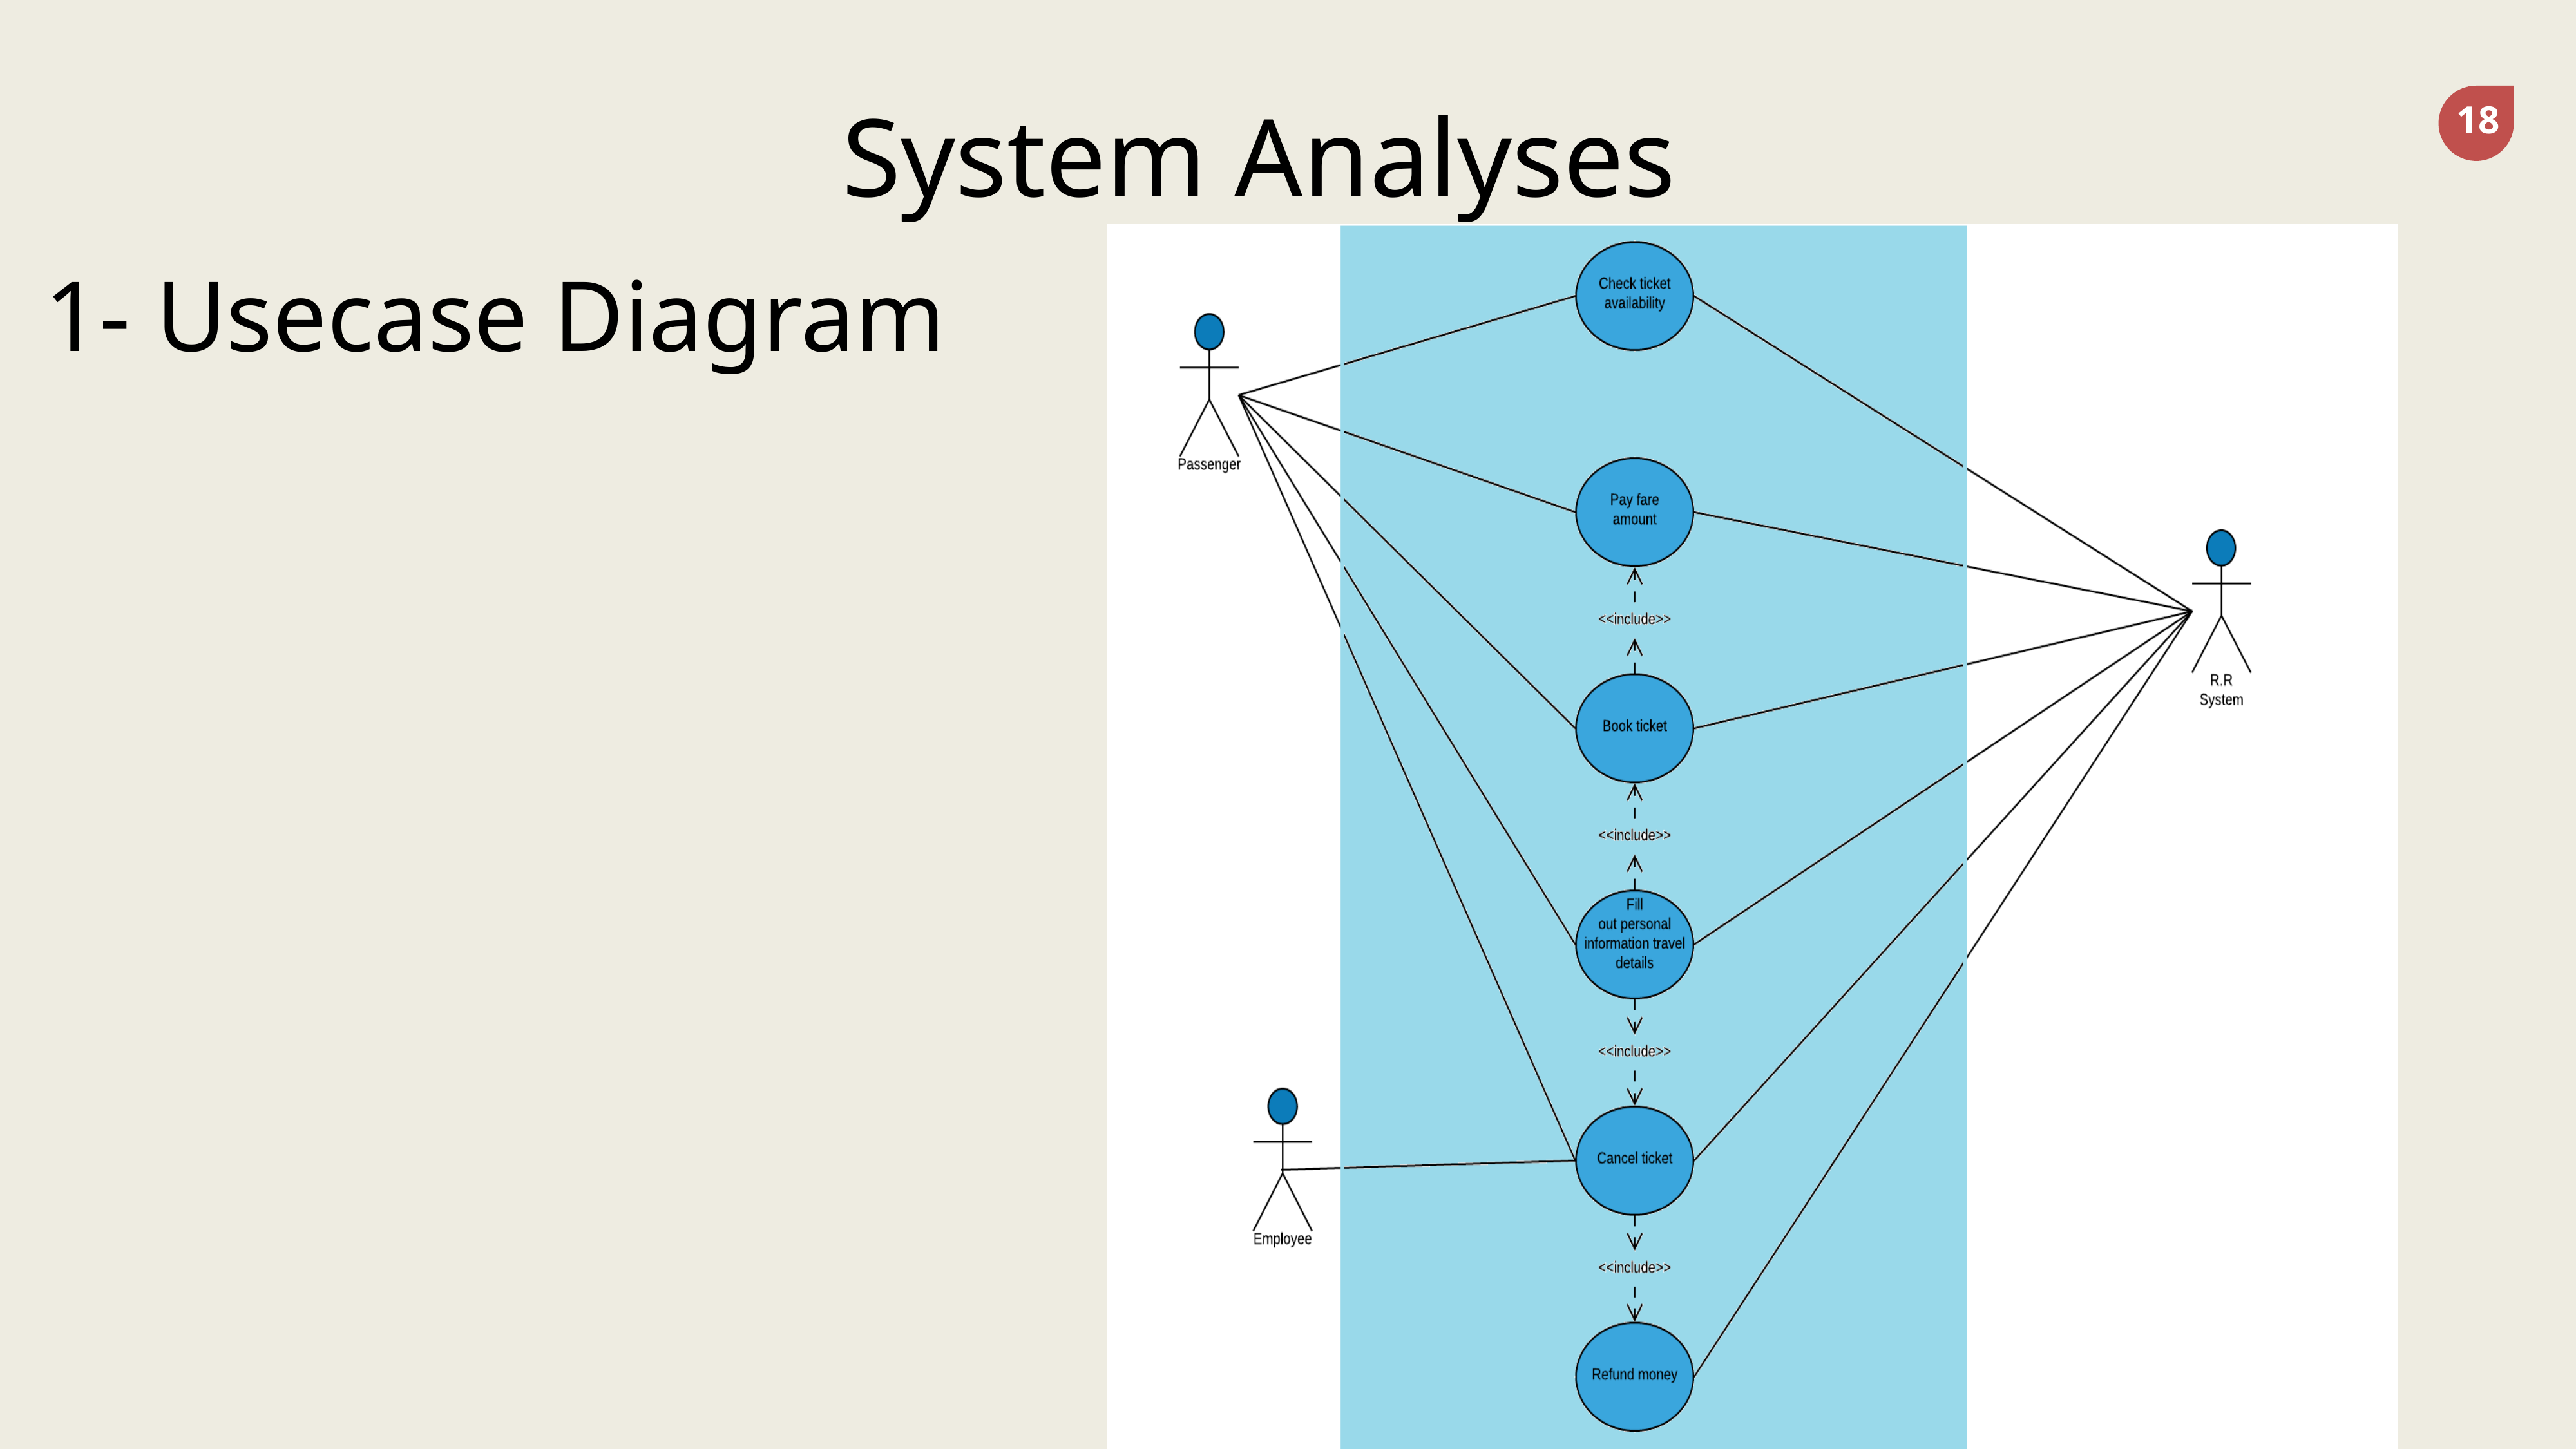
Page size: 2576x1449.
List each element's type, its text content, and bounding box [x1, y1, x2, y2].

text_box System Analyses [120, 84, 2398, 223]
picture [1107, 224, 2398, 1449]
text_box 1- Usecase Diagram [35, 250, 955, 376]
